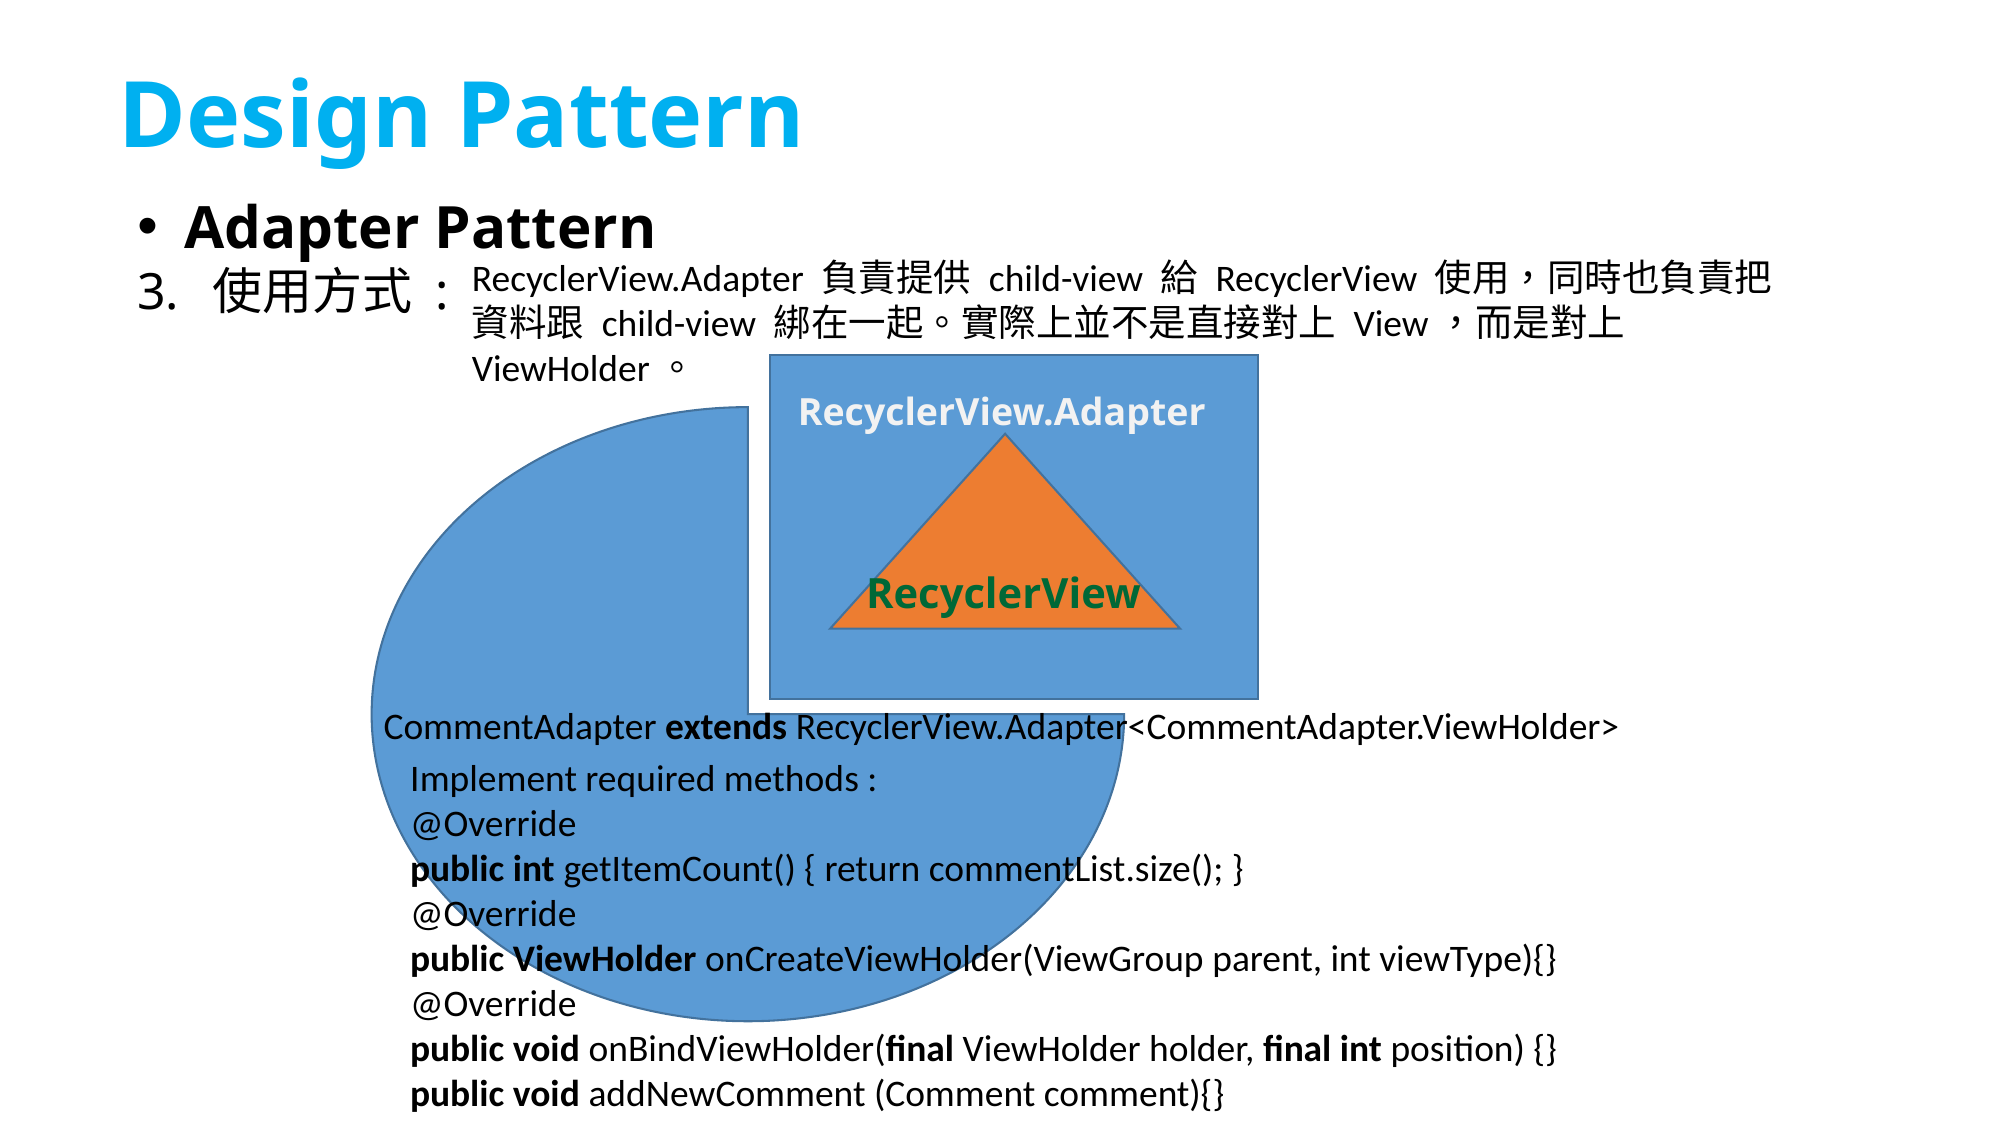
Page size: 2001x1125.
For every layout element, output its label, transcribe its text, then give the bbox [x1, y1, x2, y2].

text_box Adapter Pattern 使用方式 : [122, 182, 1166, 328]
text_box Implement required methods : @Override public int getItemCount() { return commentList.size(); } @Override public ViewHolder onCreateViewHolder(ViewGroup parent, int viewType){} @Override public void onBindViewHolder(final ViewHolder holder, final int position) {} public void addNewComment (Comment comment){} [395, 1022, 1609, 1125]
text_box RecyclerView.Adapter 負責提供 child-view 給 RecyclerView 使用，同時也負責把資料跟 child-view 綁在一起。實際上並不是直接對上 View，而是對上 ViewHolder。 [457, 246, 1792, 397]
title Design Pattern [103, 9, 1829, 227]
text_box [361, 407, 1642, 1022]
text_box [770, 354, 1259, 407]
